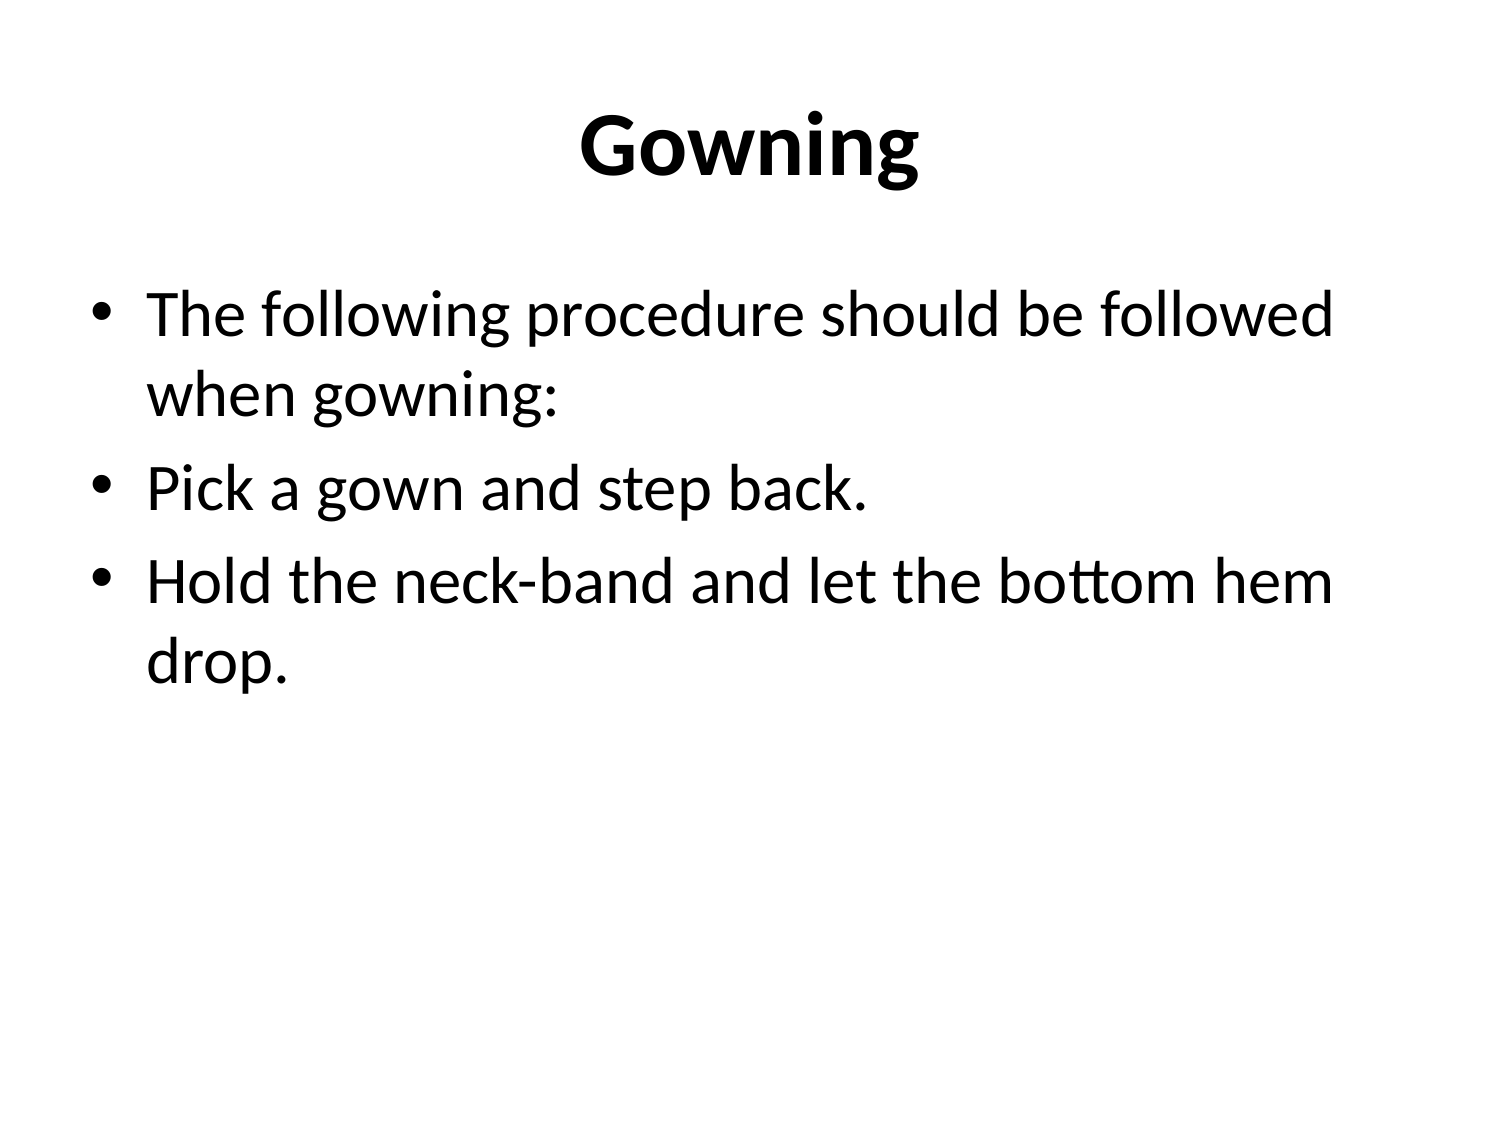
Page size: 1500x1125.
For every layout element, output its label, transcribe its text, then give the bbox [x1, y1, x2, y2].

list The following procedure should be followed when gowning: Pick a gown and step back. Hold the neck-band and let the bottom hem drop. [75, 262, 1425, 1005]
title Gowning [75, 45, 1425, 233]
